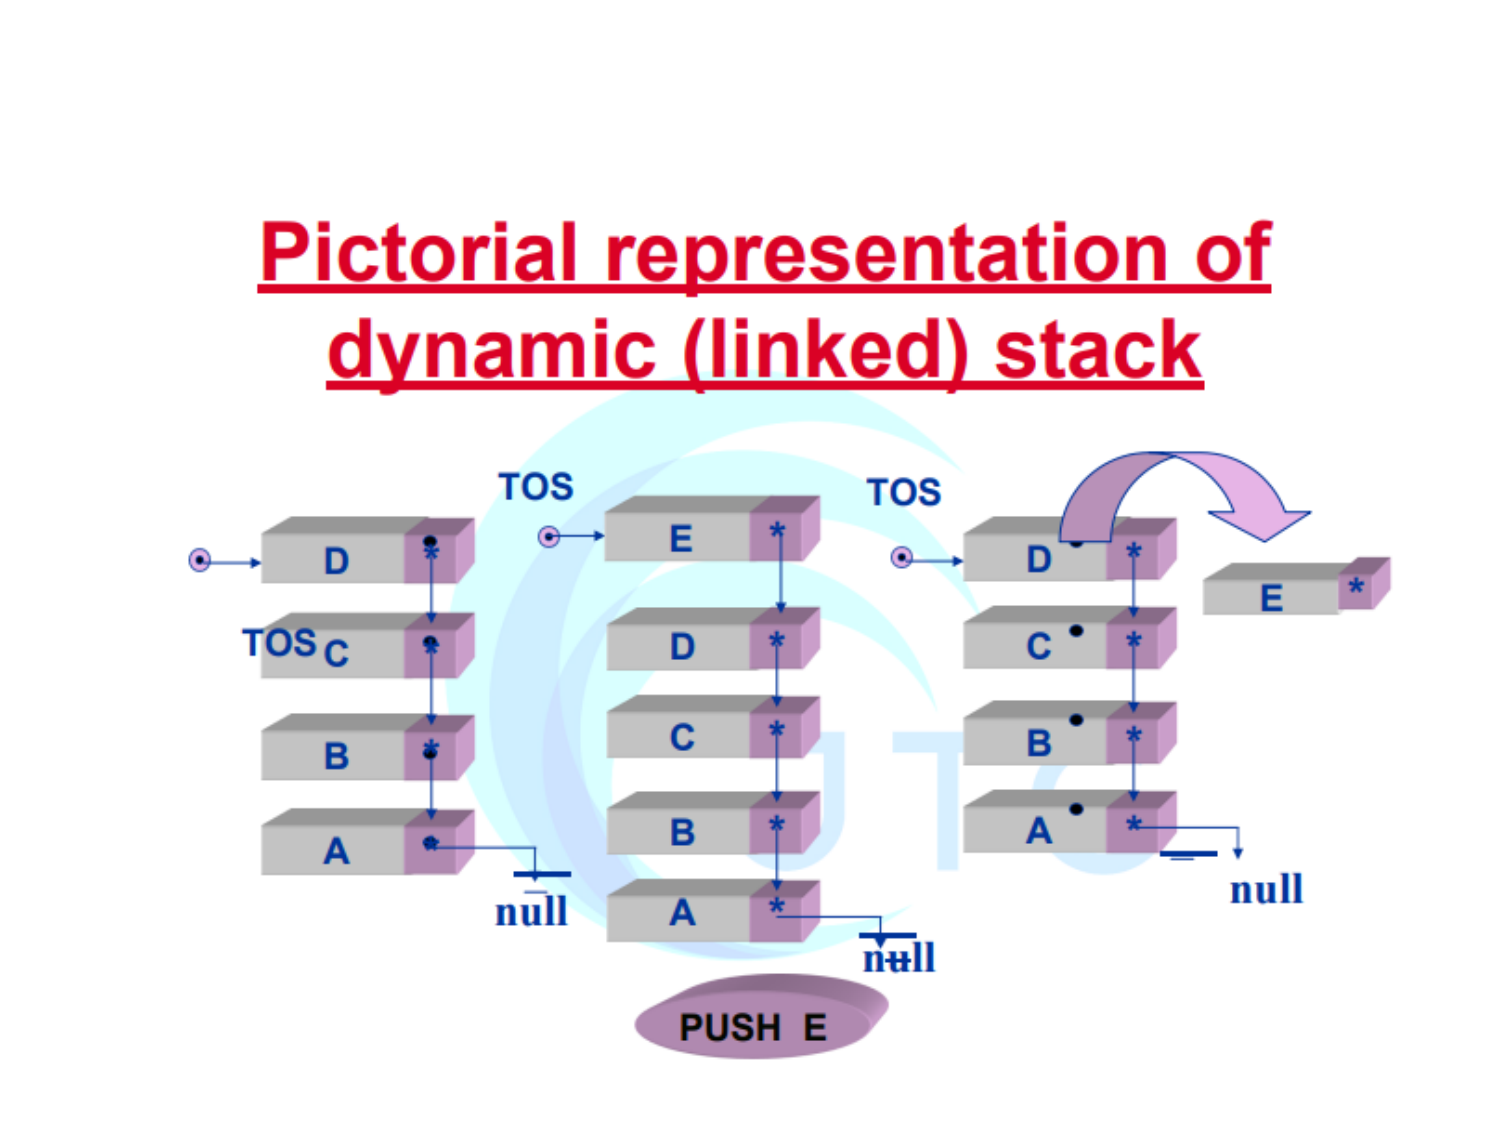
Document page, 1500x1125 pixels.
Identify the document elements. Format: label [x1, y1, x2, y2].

list [137, 199, 1413, 1080]
